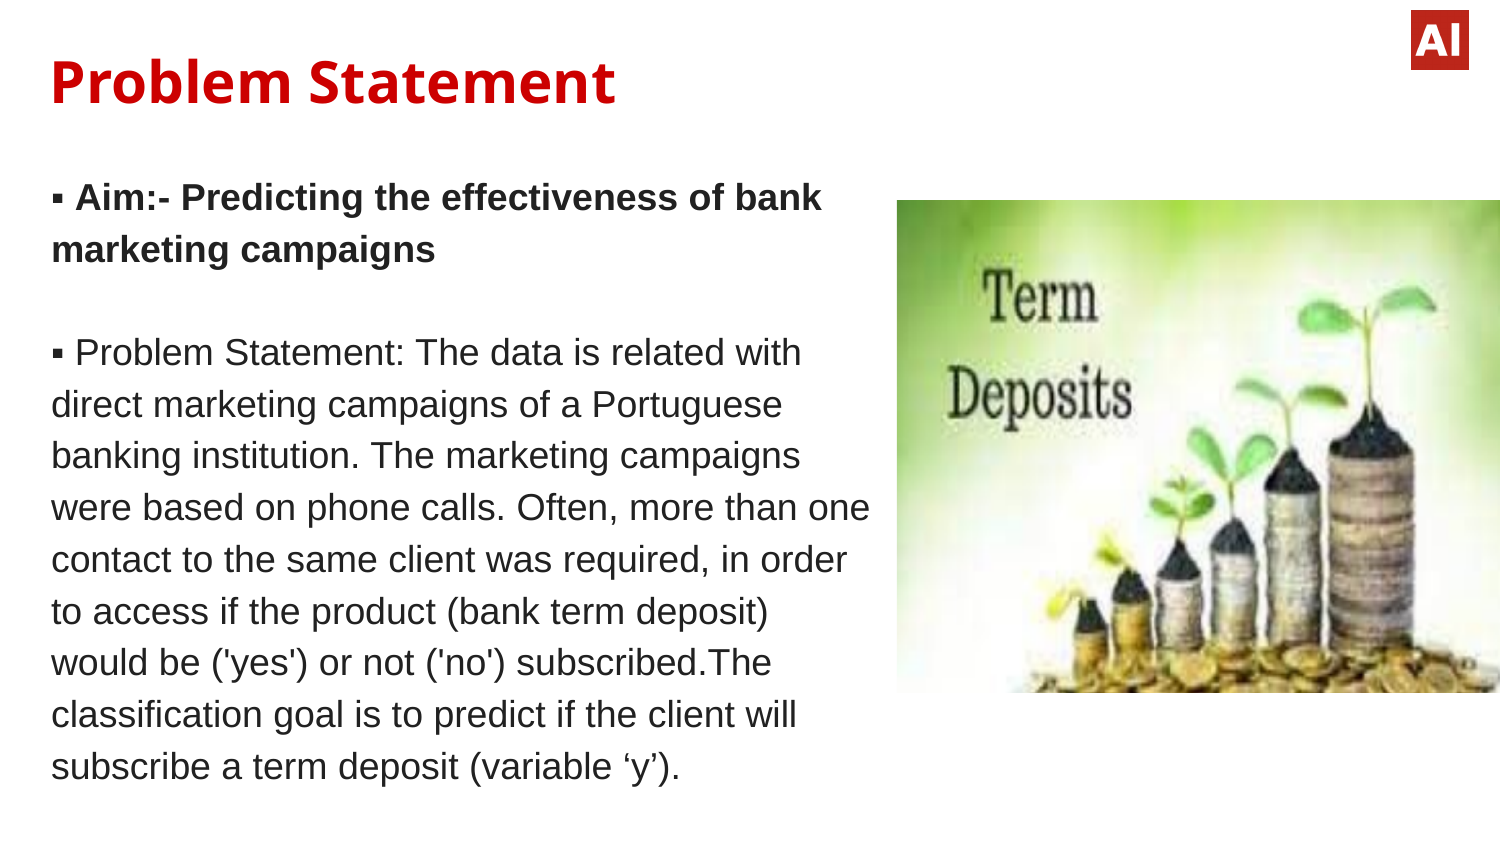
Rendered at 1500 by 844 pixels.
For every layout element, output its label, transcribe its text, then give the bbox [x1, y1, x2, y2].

picture [1411, 10, 1469, 70]
title Problem Statement [34, 30, 1339, 151]
picture [896, 199, 1500, 693]
list ▪ Aim:- Predicting the effectiveness of bank marketing campaigns ▪ Problem Statement: The data is related with direct marketing campaigns of a Portuguese banking institution. The marketing campaigns were based on phone calls. Often, more than one contact to the same client was required, in order to access if the product (bank term deposit) would be ('yes') or not ('no') subscribed.The classification goal is to predict if the client will subscribe a term deposit (variable ‘y’). [17, 151, 1453, 801]
